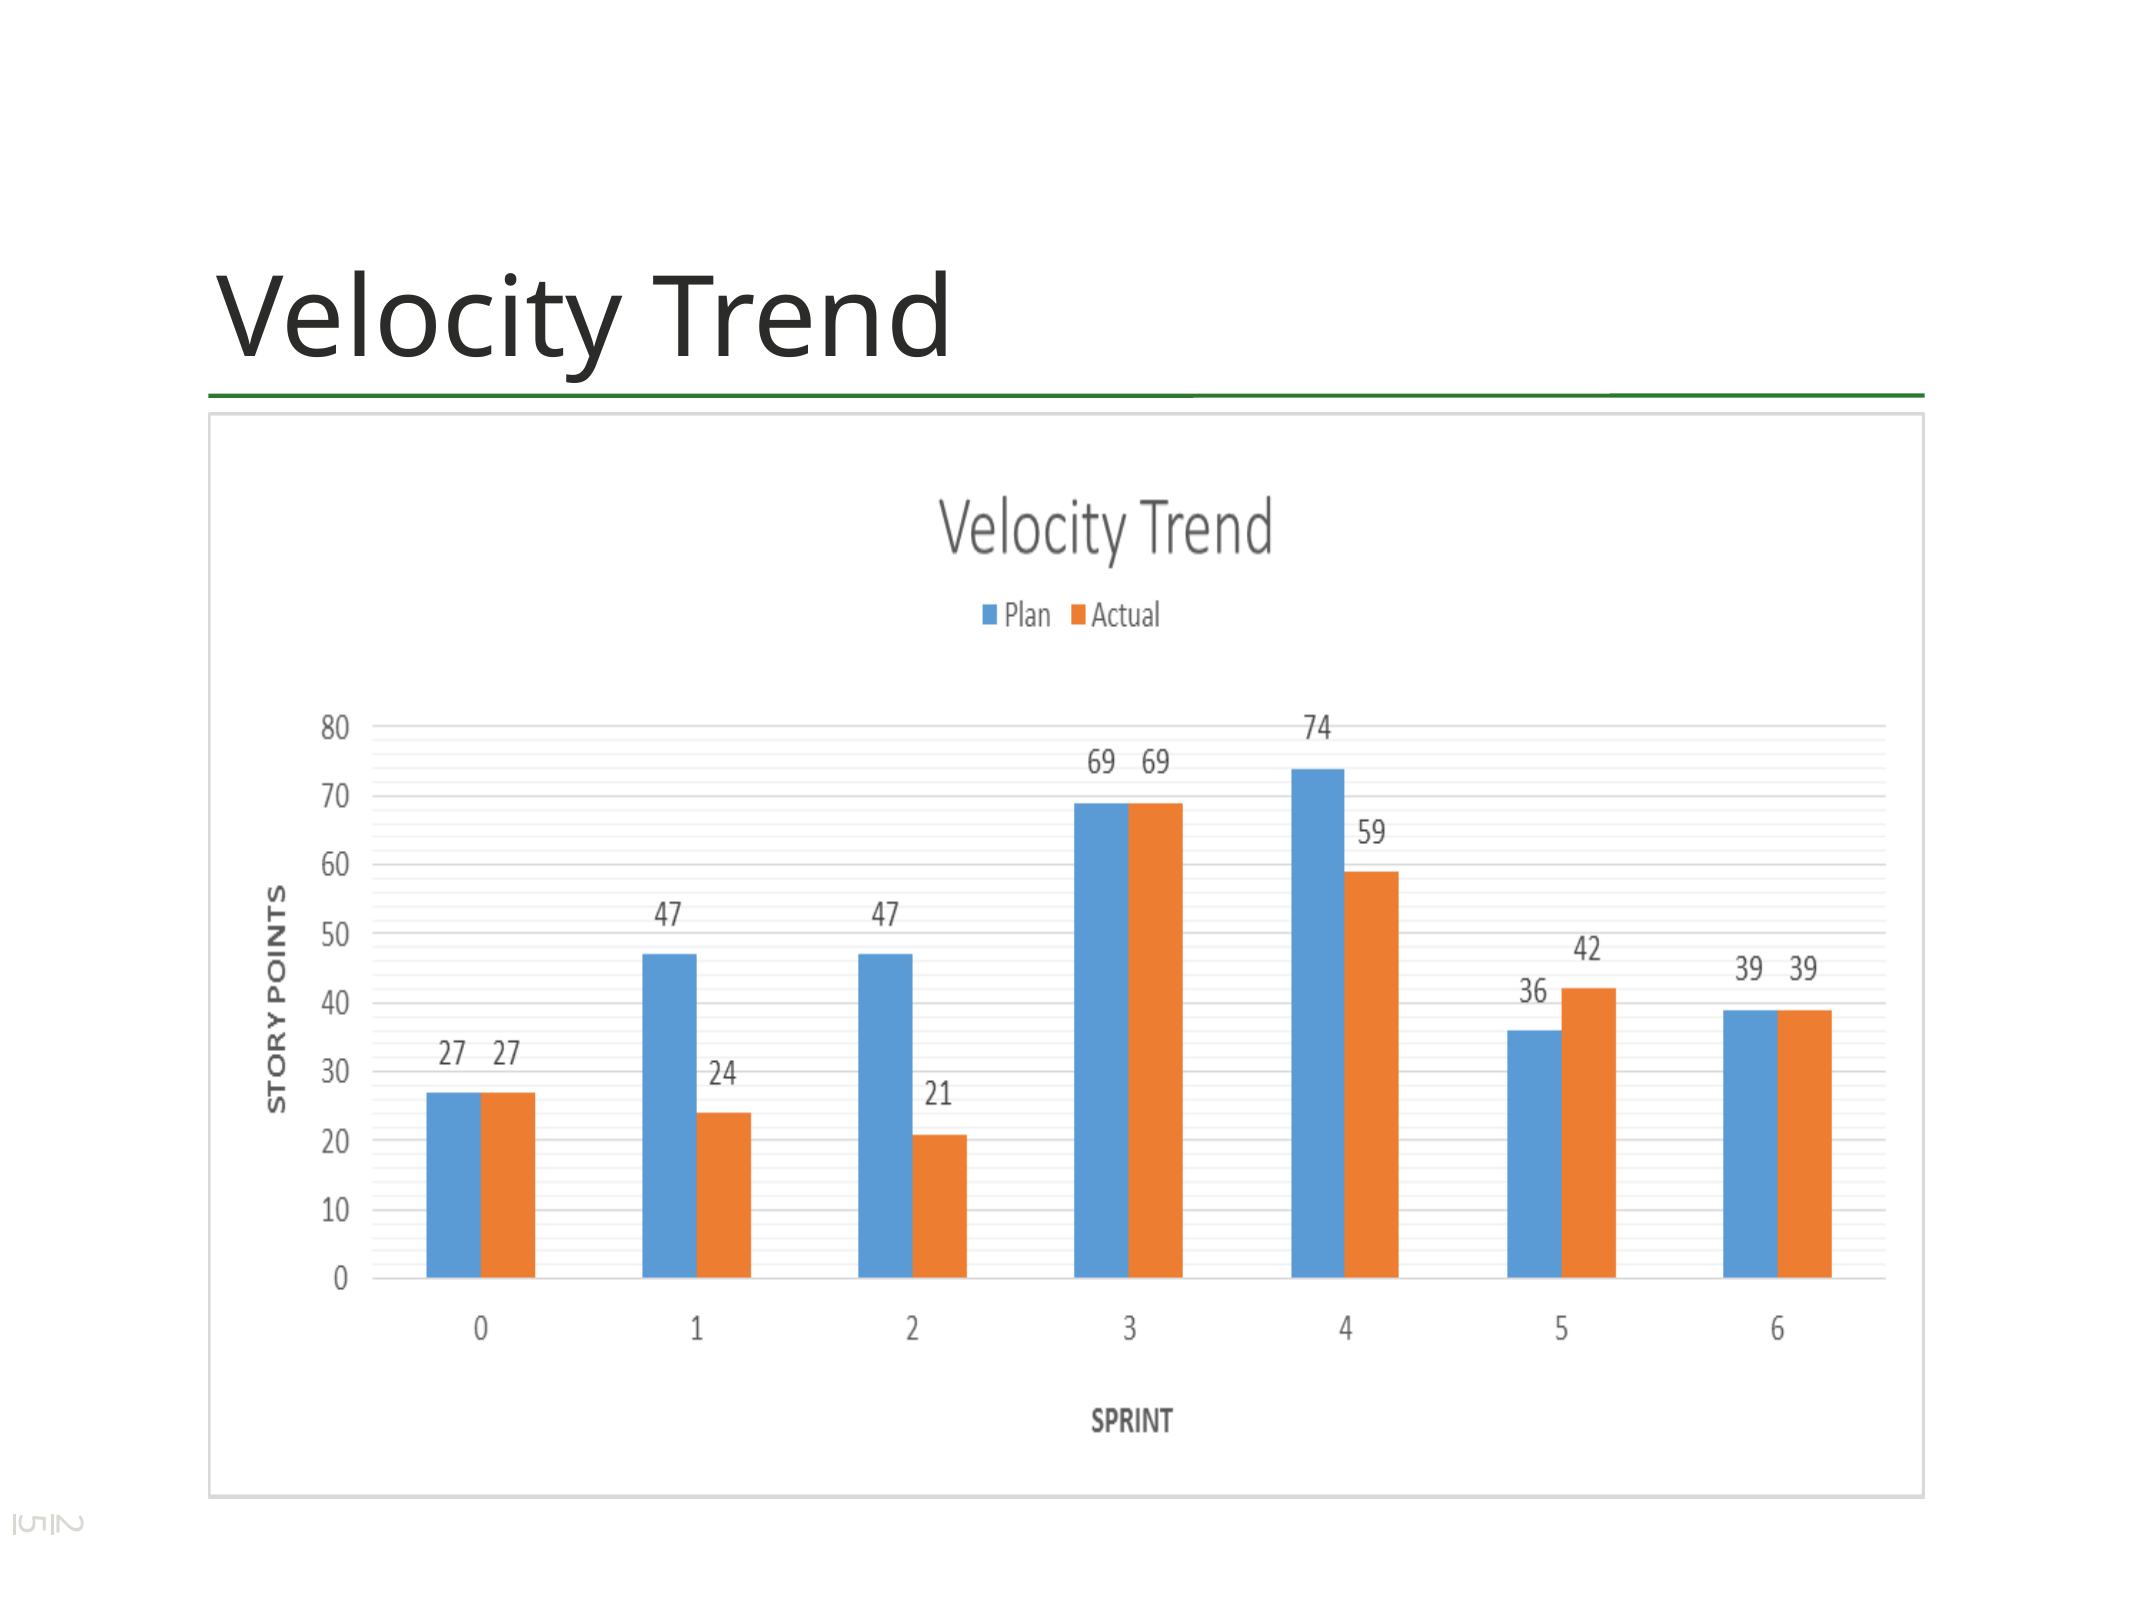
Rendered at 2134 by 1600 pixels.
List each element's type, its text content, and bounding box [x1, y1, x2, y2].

title Velocity Trend [208, 54, 1925, 388]
slide_number 25 [43, 1498, 102, 1560]
picture [208, 412, 1926, 1499]
